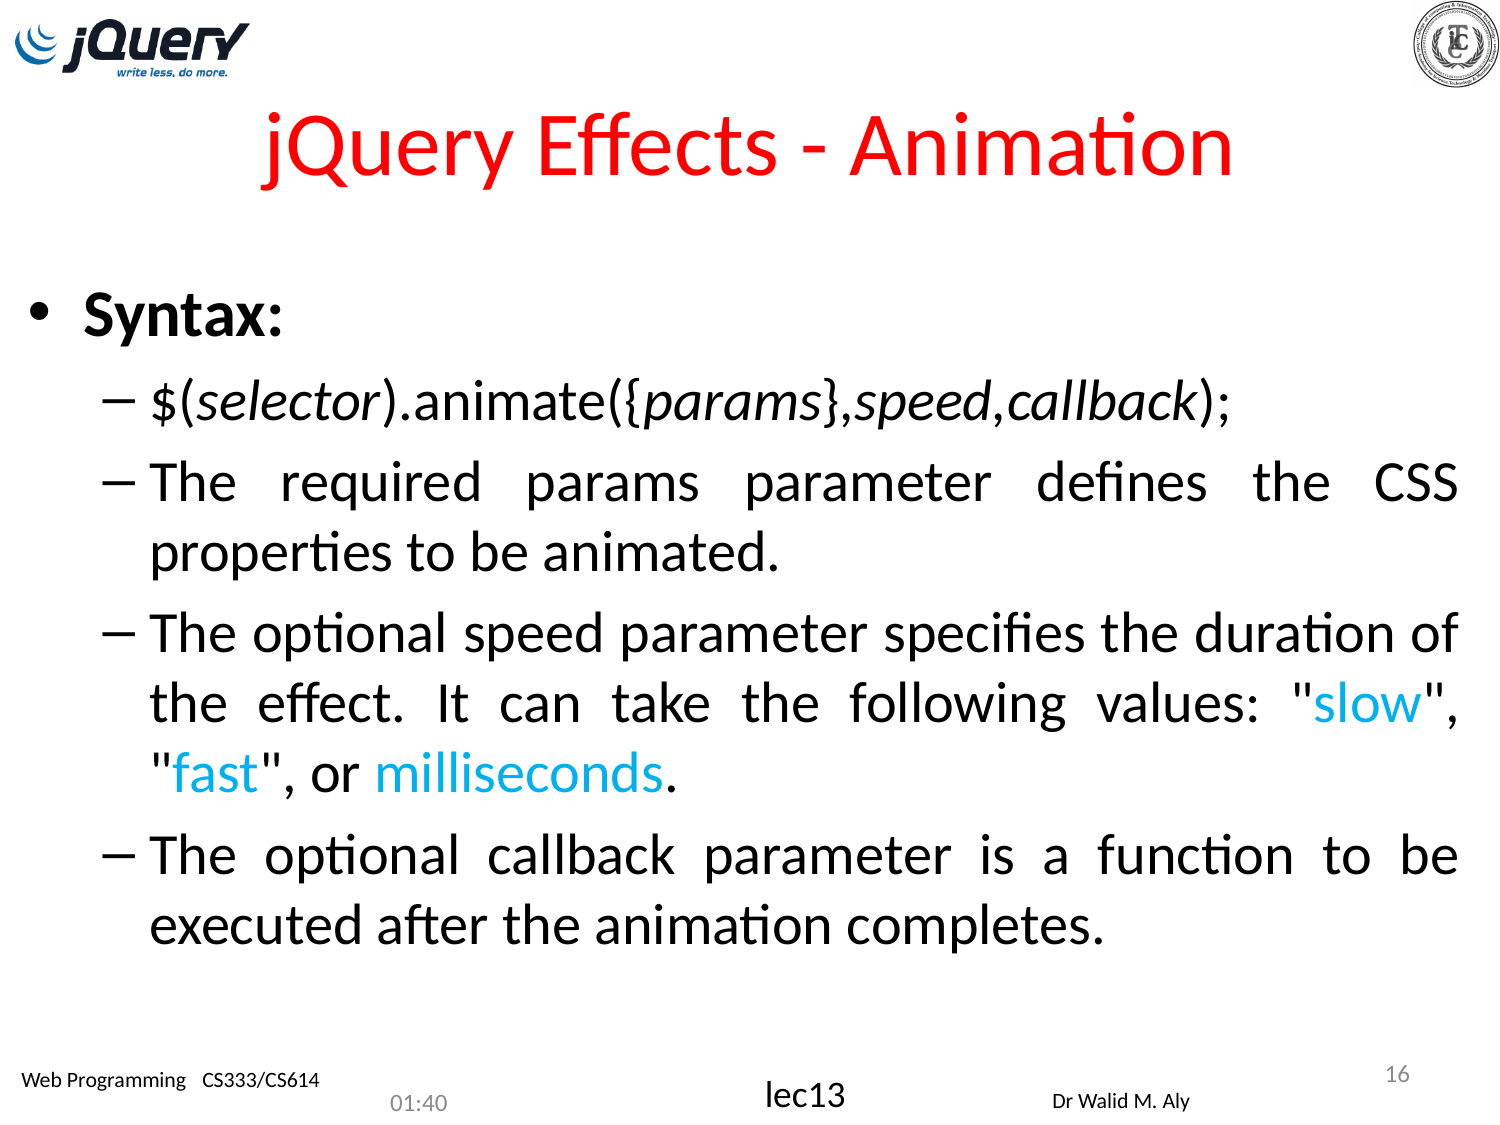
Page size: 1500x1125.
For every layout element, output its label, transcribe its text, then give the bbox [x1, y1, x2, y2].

list Syntax: $(selector).animate({params},speed,callback); The required params parameter defines the CSS properties to be animated. The optional speed parameter specifies the duration of the effect. It can take the following values: "slow", "fast", or milliseconds. The optional callback parameter is a function to be executed after the animation completes. [12, 262, 1475, 1005]
slide_number 16 [1074, 1042, 1425, 1103]
picture [1412, 0, 1500, 88]
title jQuery Effects - Animation [75, 45, 1425, 233]
picture [15, 19, 250, 77]
